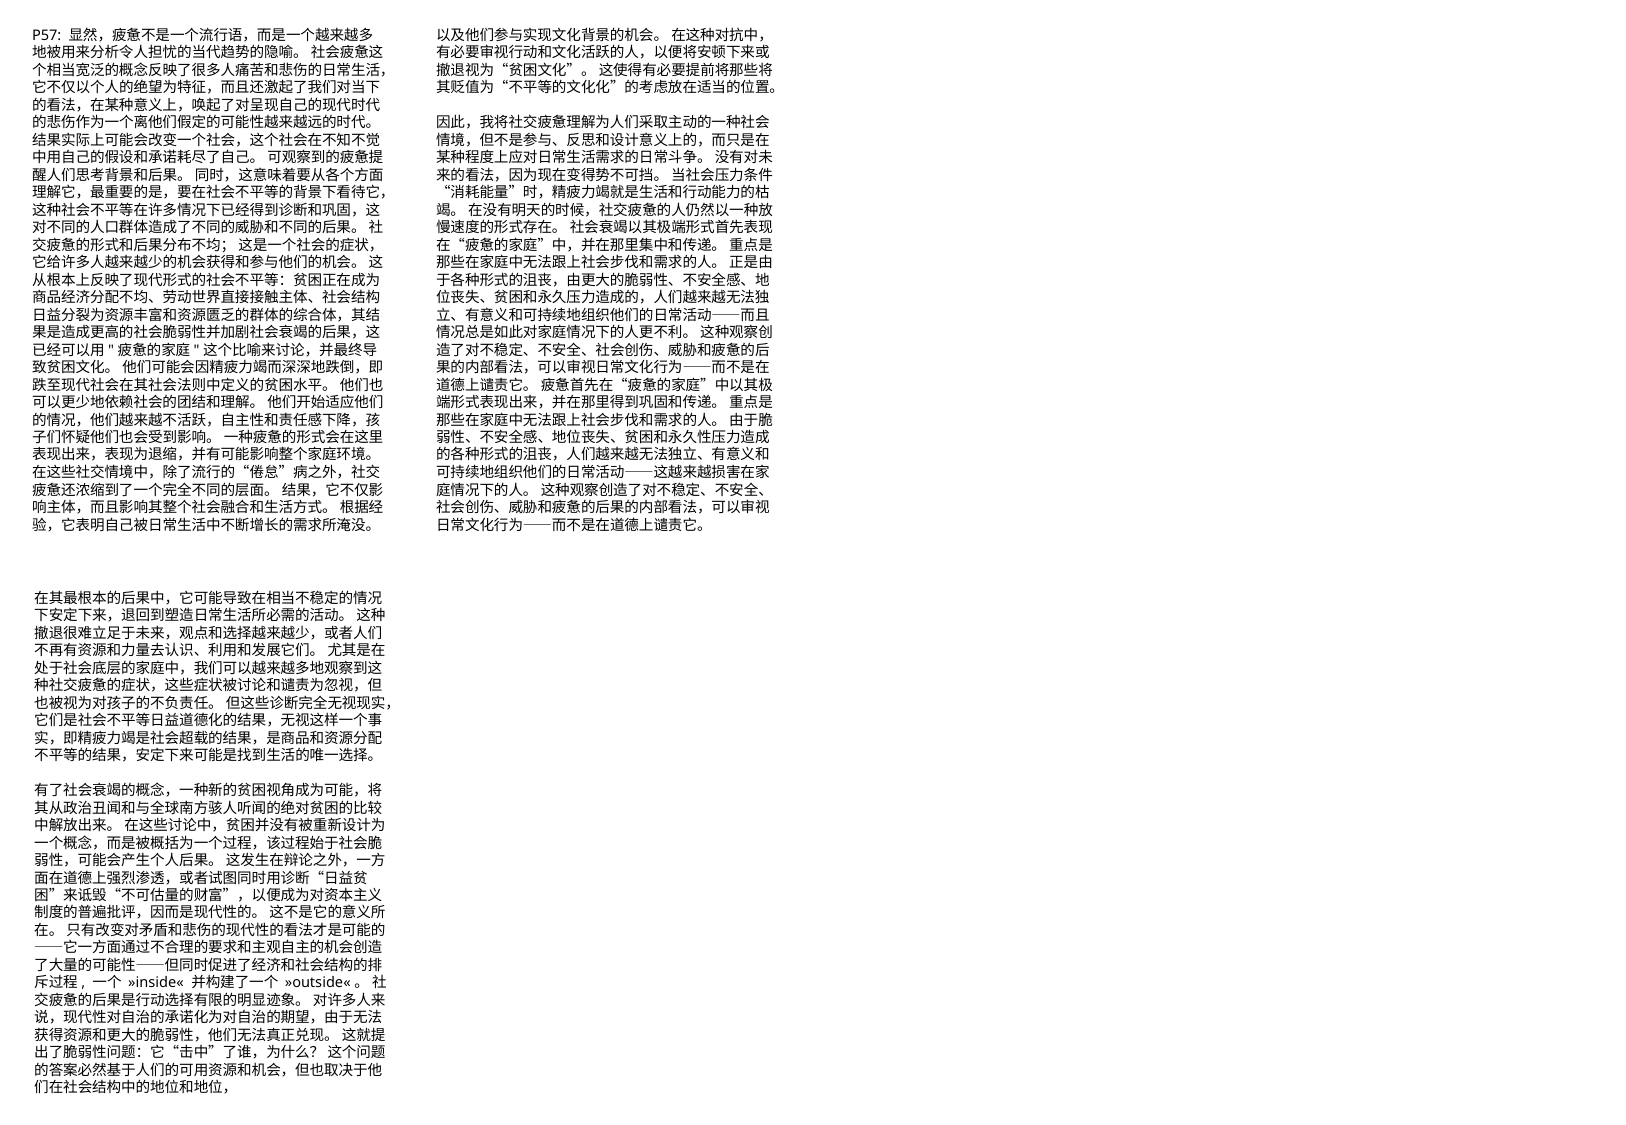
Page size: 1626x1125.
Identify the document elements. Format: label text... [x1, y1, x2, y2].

text_box P57: 显然，疲惫不是一个流行语，而是一个越来越多地被用来分析令人担忧的当代趋势的隐喻。 社会疲惫这个相当宽泛的概念反映了很多人痛苦和悲伤的日常生活，它不仅以个人的绝望为特征，而且还激起了我们对当下的看法，在某种意义上，唤起了对呈现自己的现代时代的悲伤作为一个离他们假定的可能性越来越远的时代。 结果实际上可能会改变一个社会，这个社会在不知不觉中用自己的假设和承诺耗尽了自己。 可观察到的疲惫提醒人们思考背景和后果。 同时，这意味着要从各个方面理解它，最重要的是，要在社会不平等的背景下看待它，这种社会不平等在许多情况下已经得到诊断和巩固，这对不同的人口群体造成了不同的威胁和不同的后果。 社交疲惫的形式和后果分布不均； 这是一个社会的症状，它给许多人越来越少的机会获得和参与他们的机会。 这从根本上反映了现代形式的社会不平等：贫困正在成为商品经济分配不均、劳动世界直接接触主体、社会结构日益分裂为资源丰富和资源匮乏的群体的综合体，其结果是造成更高的社会脆弱性并加剧社会衰竭的后果，这已经可以用"疲惫的家庭"这个比喻来讨论，并最终导致贫困文化。 他们可能会因精疲力竭而深深地跌倒，即跌至现代社会在其社会法则中定义的贫困水平。 他们也可以更少地依赖社会的团结和理解。 他们开始适应他们的情况，他们越来越不活跃，自主性和责任感下降，孩子们怀疑他们也会受到影响。 一种疲惫的形式会在这里表现出来，表现为退缩，并有可能影响整个家庭环境。 在这些社交情境中，除了流行的“倦怠”病之外，社交疲惫还浓缩到了一个完全不同的层面。 结果，它不仅影响主体，而且影响其整个社会融合和生活方式。 根据经验，它表明自己被日常生活中不断增长的需求所淹没。 [17, 18, 401, 541]
text_box [12, 580, 396, 619]
text_box 以及他们参与实现文化背景的机会。 在这种对抗中，有必要审视行动和文化活跃的人，以便将安顿下来或撤退视为“贫困文化”。 这使得有必要提前将那些将其贬值为“不平等的文化化”的考虑放在适当的位置。 因此，我将社交疲惫理解为人们采取主动的一种社会情境，但不是参与、反思和设计意义上的，而只是在某种程度上应对日常生活需求的日常斗争。 没有对未来的看法，因为现在变得势不可挡。 当社会压力条件“消耗能量”时，精疲力竭就是生活和行动能力的枯竭。 在没有明天的时候，社交疲惫的人仍然以一种放慢速度的形式存在。 社会衰竭以其极端形式首先表现在“疲惫的家庭”中，并在那里集中和传递。 重点是那些在家庭中无法跟上社会步伐和需求的人。 正是由于各种形式的沮丧，由更大的脆弱性、不安全感、地位丧失、贫困和永久压力造成的，人们越来越无法独立、有意义和可持续地组织他们的日常活动——而且情况总是如此对家庭情况下的人更不利。 这种观察创造了对不稳定、不安全、社会创伤、威胁和疲惫的后果的内部看法，可以审视日常文化行为——而不是在道德上谴责它。 疲惫首先在“疲惫的家庭”中以其极端形式表现出来，并在那里得到巩固和传递。 重点是那些在家庭中无法跟上社会步伐和需求的人。 由于脆弱性、不安全感、地位丧失、贫困和永久性压力造成的各种形式的沮丧，人们越来越无法独立、有意义和可持续地组织他们的日常活动——这越来越损害在家庭情况下的人。 这种观察创造了对不稳定、不安全、社会创伤、威胁和疲惫的后果的内部看法，可以审视日常文化行为——而不是在道德上谴责它。 [421, 18, 798, 541]
text_box 在其最根本的后果中，它可能导致在相当不稳定的情况下安定下来，退回到塑造日常生活所必需的活动。 这种撤退很难立足于未来，观点和选择越来越少，或者人们不再有资源和力量去认识、利用和发展它们。 尤其是在处于社会底层的家庭中，我们可以越来越多地观察到这种社交疲惫的症状，这些症状被讨论和谴责为忽视，但也被视为对孩子的不负责任。 但这些诊断完全无视现实，它们是社会不平等日益道德化的结果，无视这样一个事实，即精疲力竭是社会超载的结果，是商品和资源分配不平等的结果，安定下来可能是找到生活的唯一选择。 有了社会衰竭的概念，一种新的贫困视角成为可能，将其从政治丑闻和与全球南方骇人听闻的绝对贫困的比较中解放出来。 在这些讨论中，贫困并没有被重新设计为一个概念，而是被概括为一个过程，该过程始于社会脆弱性，可能会产生个人后果。 这发生在辩论之外，一方面在道德上强烈渗透，或者试图同时用诊断“日益贫困”来诋毁“不可估量的财富”，以便成为对资本主义制度的普遍批评，因而是现代性的。 这不是它的意义所在。 只有改变对矛盾和悲伤的现代性的看法才是可能的——它一方面通过不合理的要求和主观自主的机会创造了大量的可能性——但同时促进了经济和社会结构的排斥过程, 一个 »inside« 并构建了一个 »outside«。 社交疲惫的后果是行动选择有限的明显迹象。 对许多人来说，现代性对自治的承诺化为对自治的期望，由于无法获得资源和更大的脆弱性，他们无法真正兑现。 这就提出了脆弱性问题：它“击中”了谁，为什么？ 这个问题的答案必然基于人们的可用资源和机会，但也取决于他们在社会结构中的地位和地位， [19, 581, 403, 1104]
